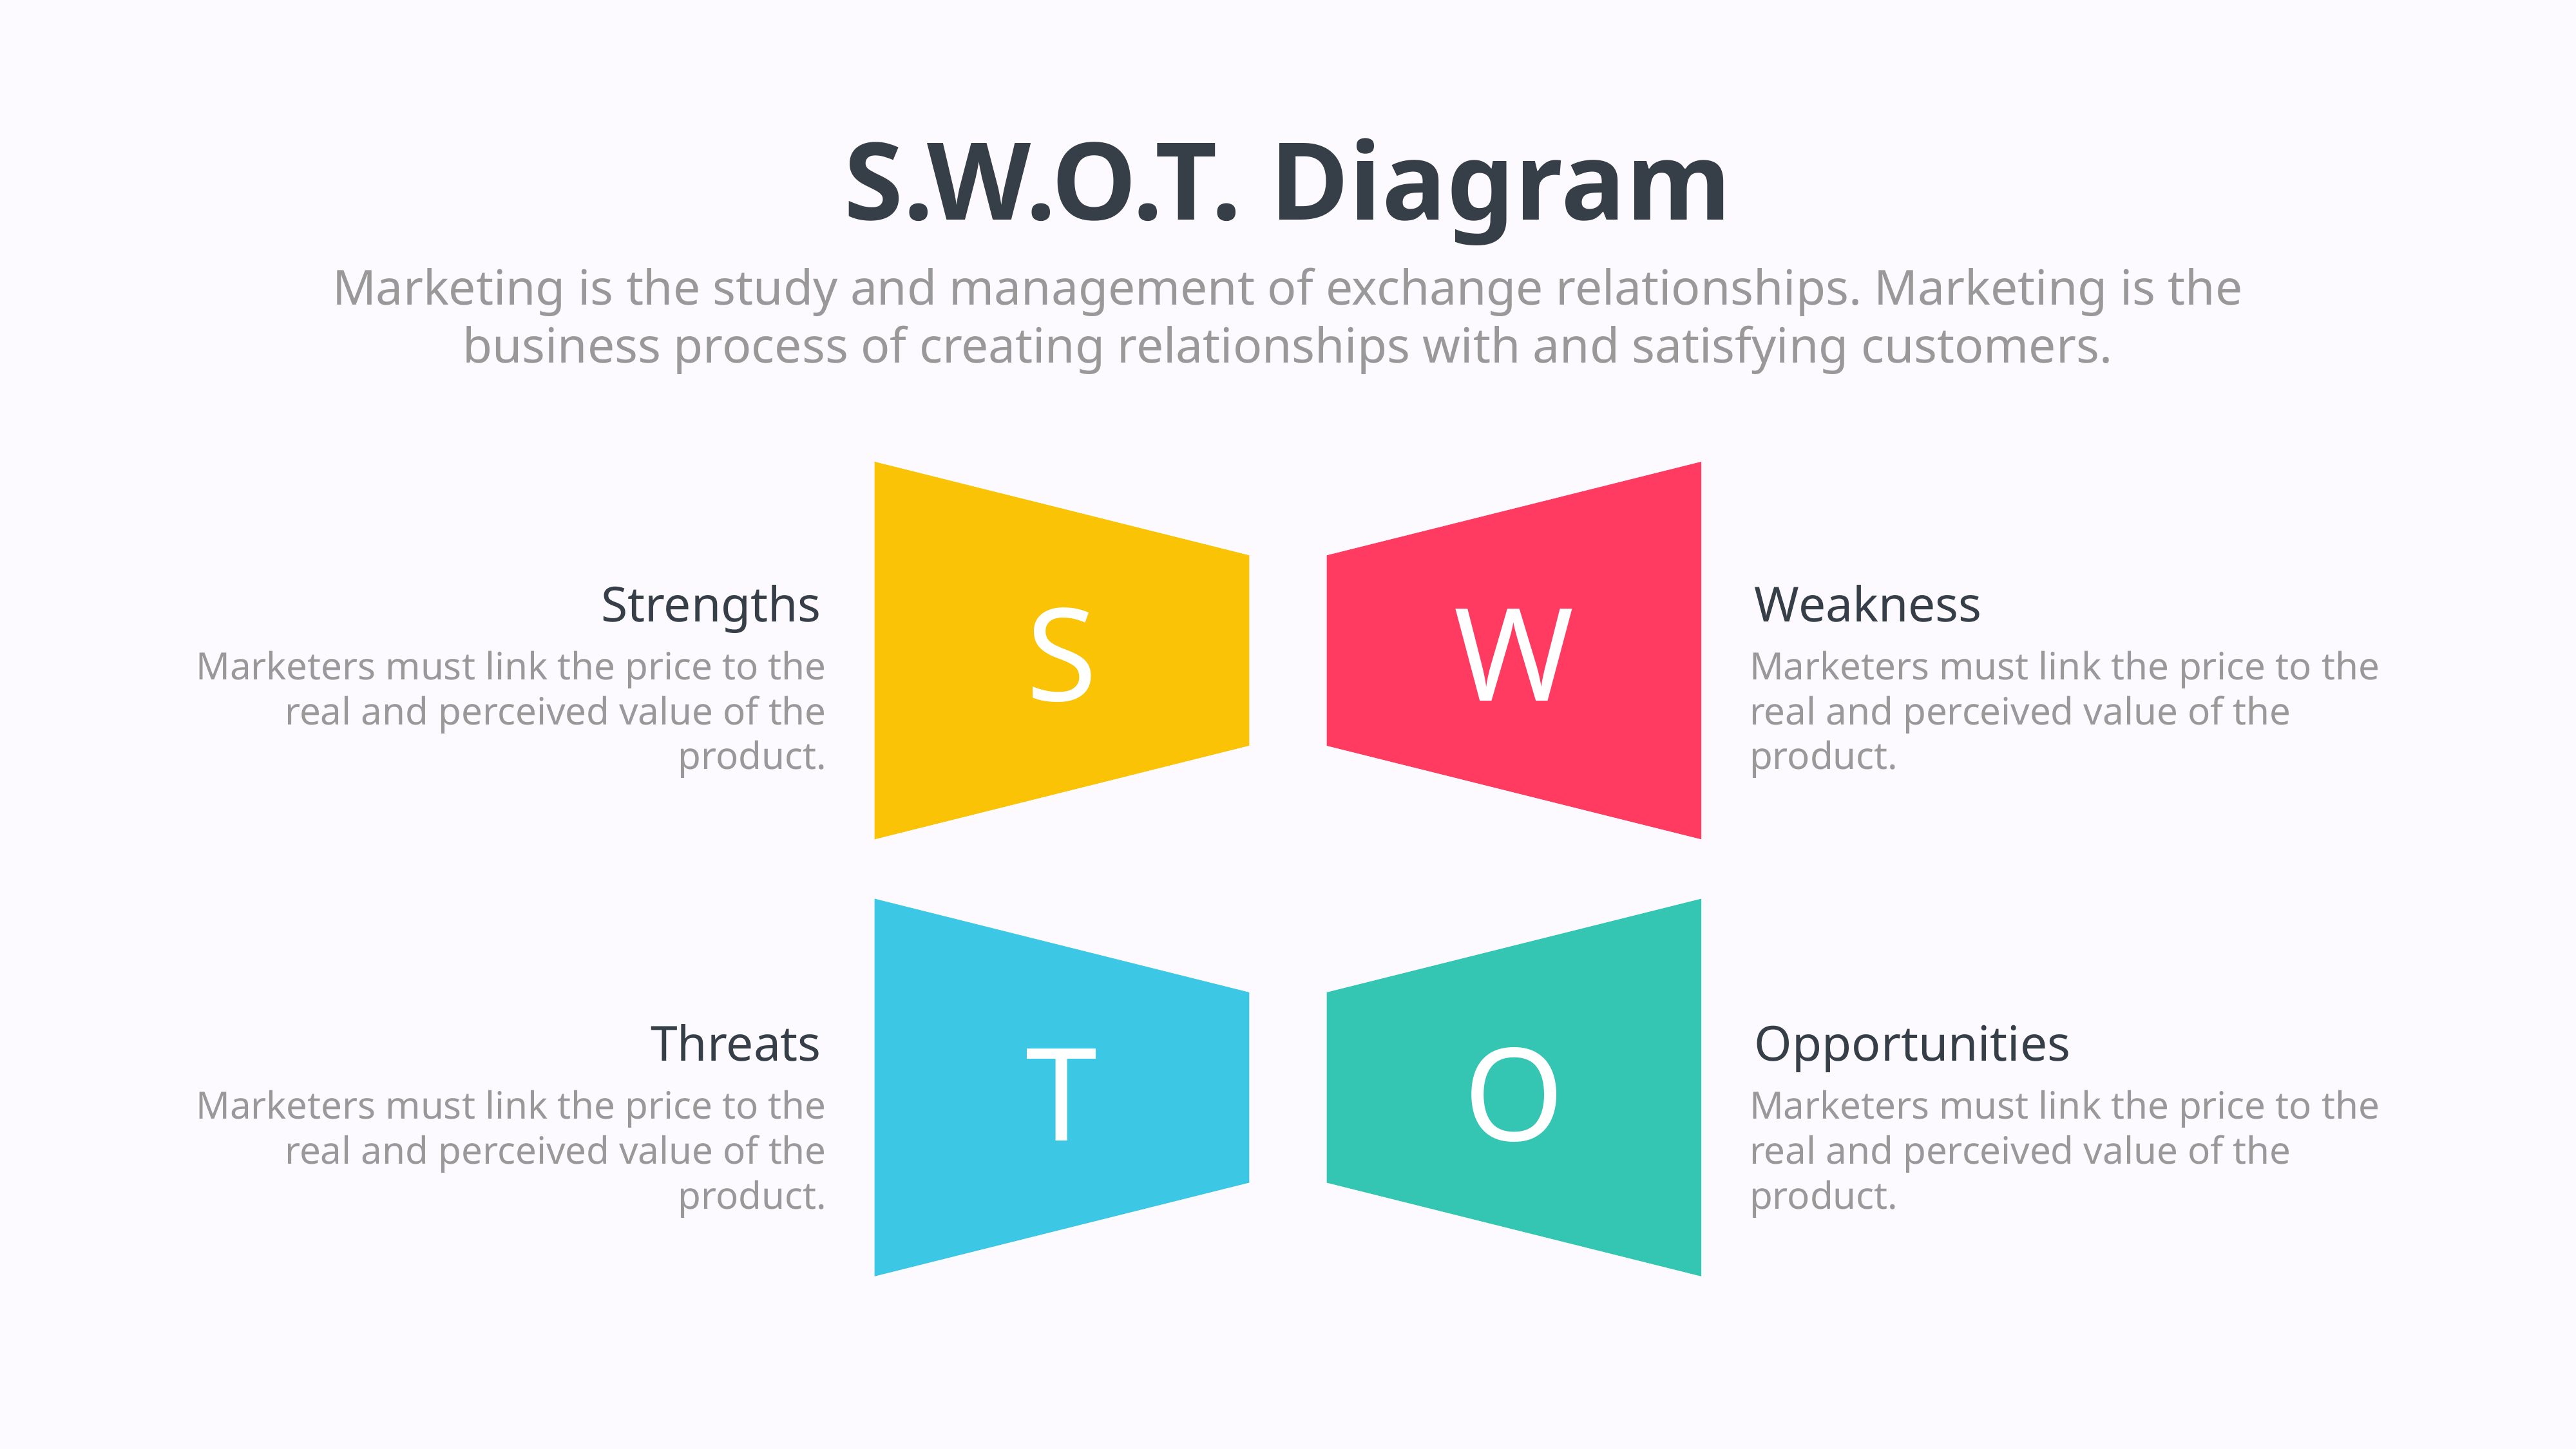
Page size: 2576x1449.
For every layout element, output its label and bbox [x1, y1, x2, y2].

text_box [874, 461, 1702, 1276]
text_box [1740, 569, 2427, 738]
text_box [149, 1008, 836, 1178]
text_box [1740, 1008, 2427, 1178]
text_box [149, 569, 836, 738]
text_box [281, 108, 2295, 379]
